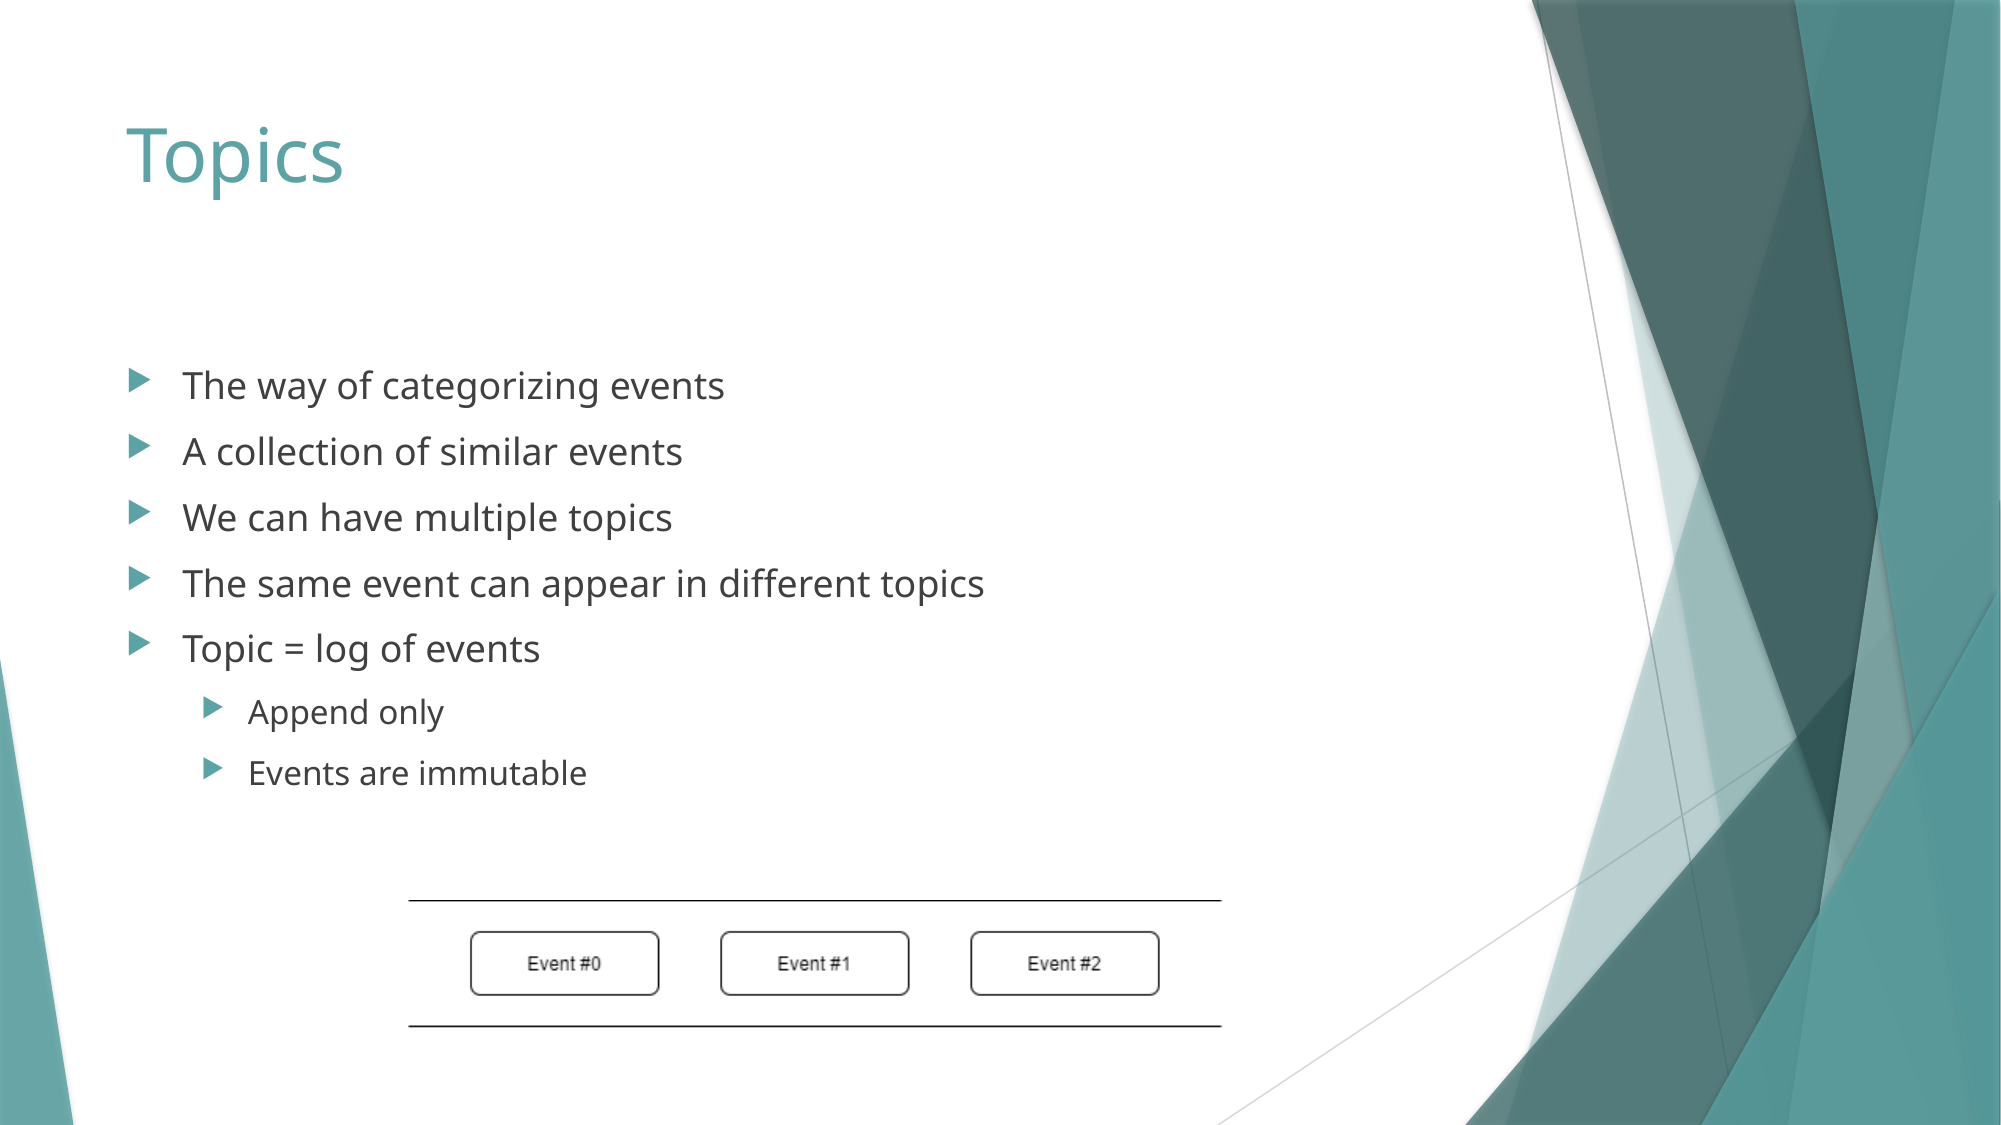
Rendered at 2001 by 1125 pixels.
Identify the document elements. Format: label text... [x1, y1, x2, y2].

list The way of categorizing events A collection of similar events We can have multiple topics The same event can appear in different topics Topic = log of events Append only Events are immutable [111, 354, 1522, 992]
picture [407, 900, 1225, 1030]
title Topics [111, 99, 1522, 317]
